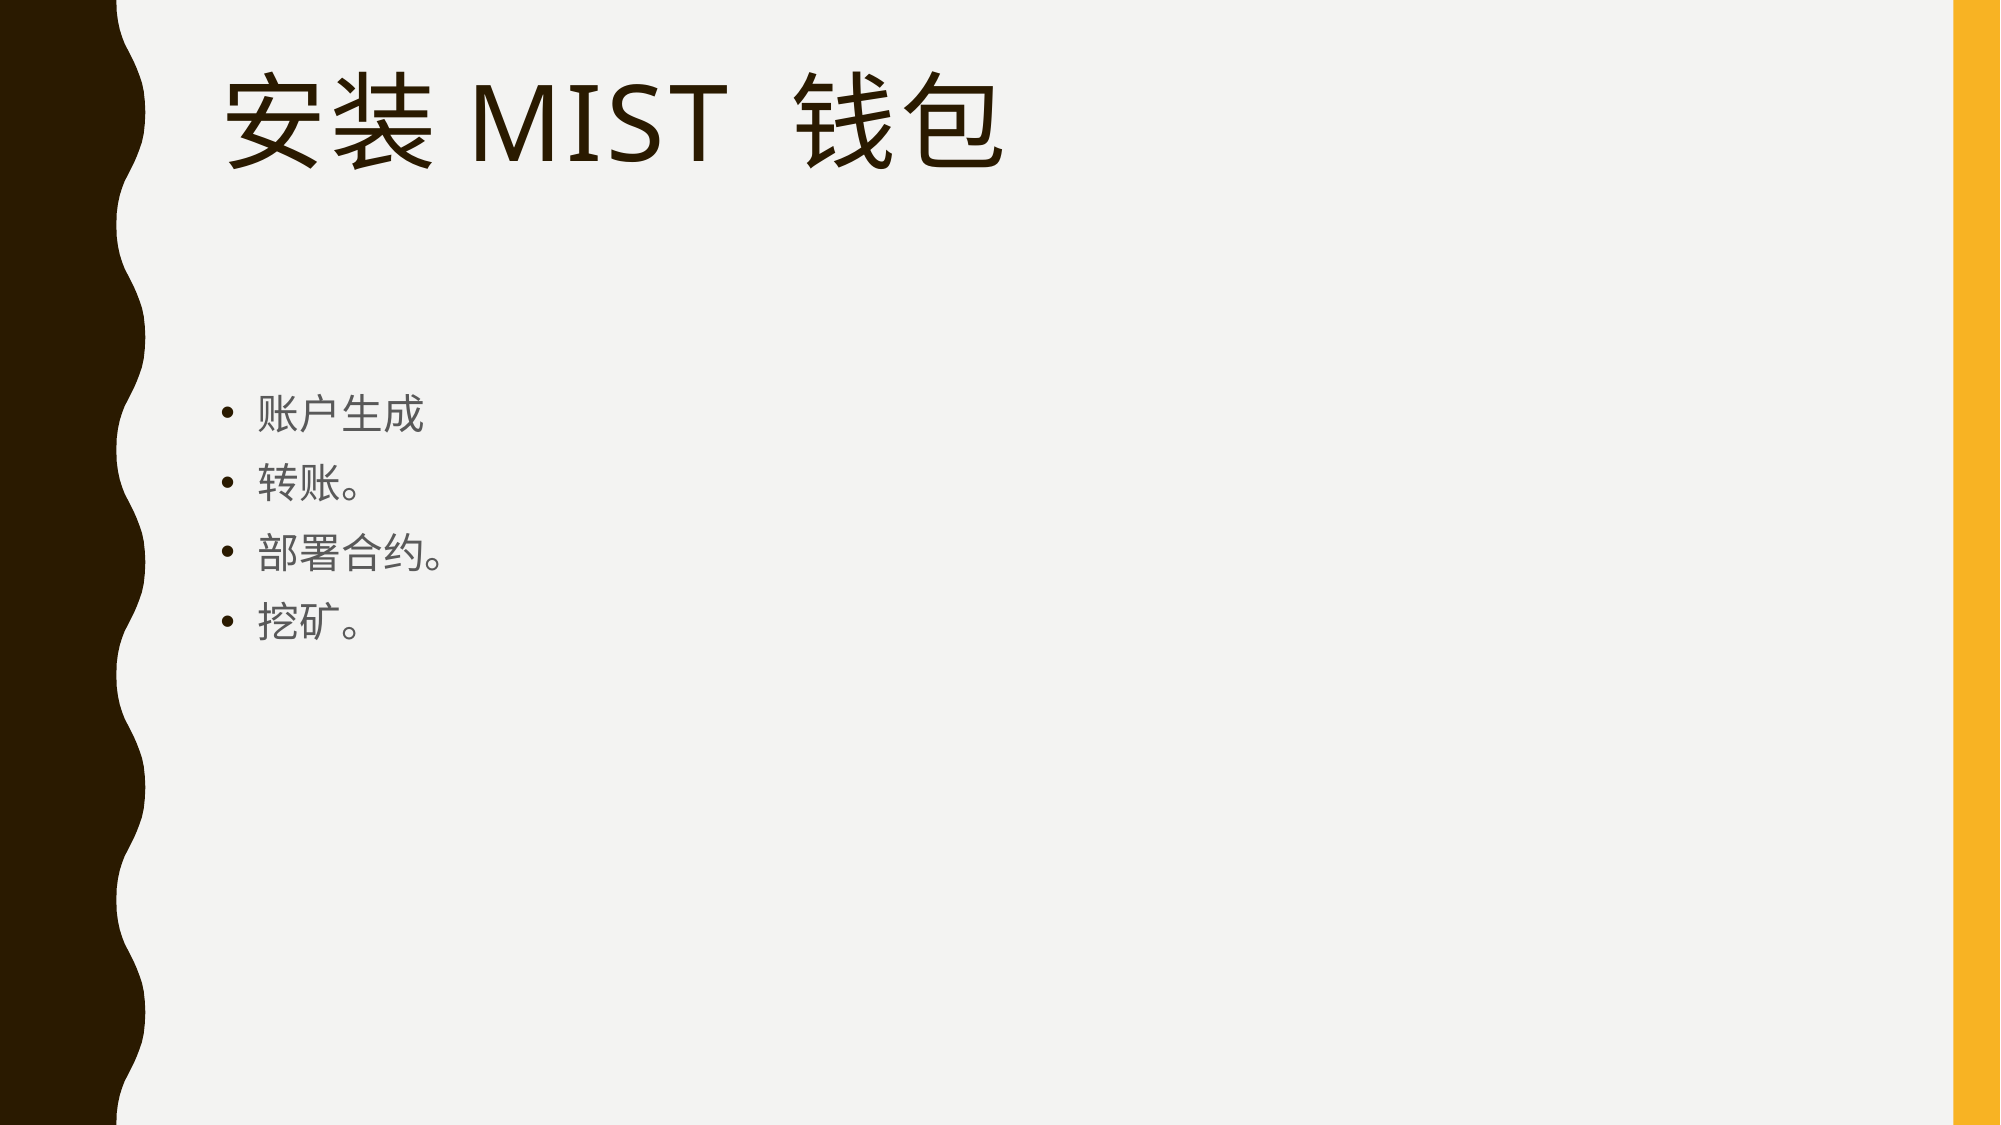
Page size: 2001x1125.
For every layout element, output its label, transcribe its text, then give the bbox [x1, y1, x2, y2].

title 安装MIST 钱包 [205, 62, 1875, 308]
list 账户生成 转账。 部署合约。 挖矿。 [205, 375, 1875, 965]
